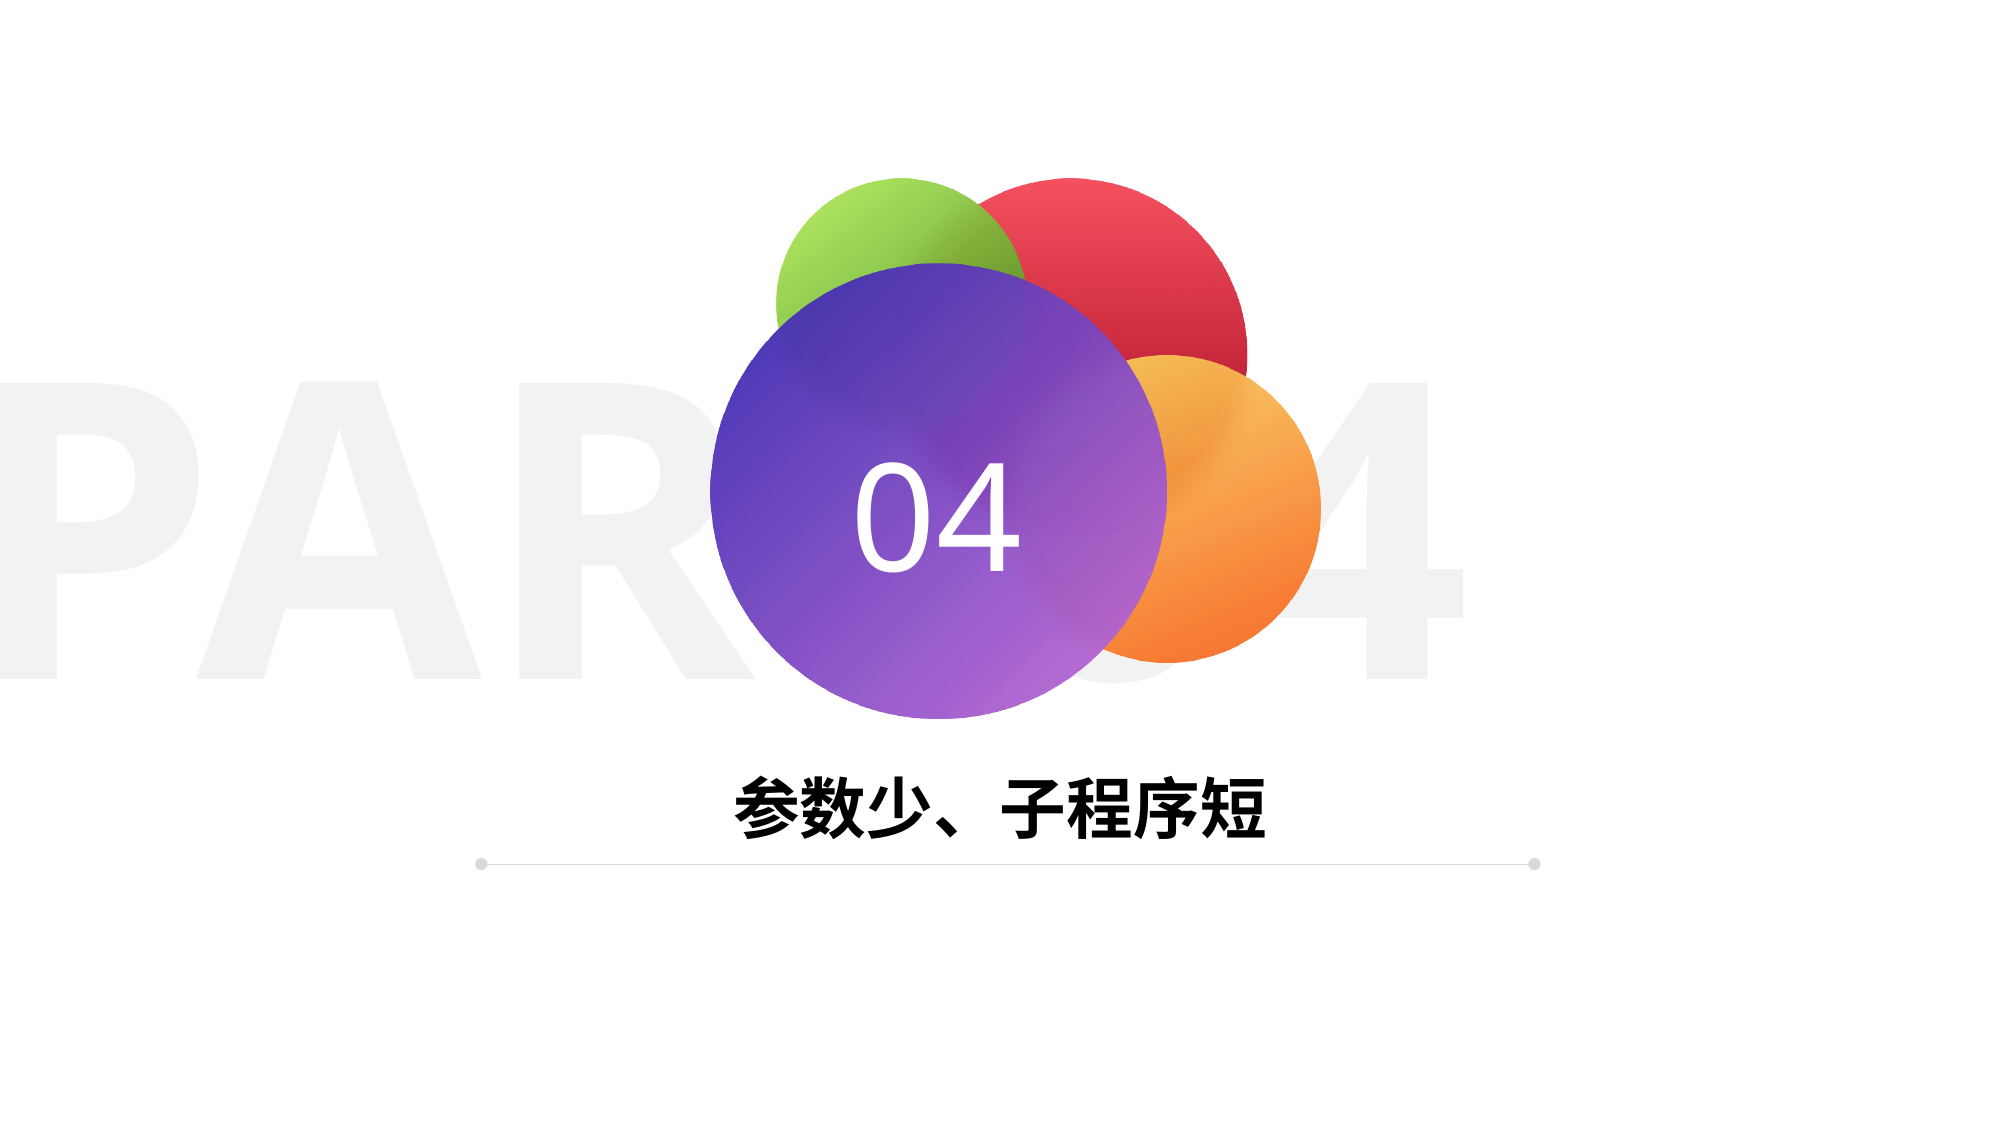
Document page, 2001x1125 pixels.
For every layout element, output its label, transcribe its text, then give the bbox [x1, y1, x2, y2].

text_box 参数少、子程序短 [454, 759, 1546, 854]
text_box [710, 178, 1321, 719]
text_box PART04 [0, 257, 2000, 770]
